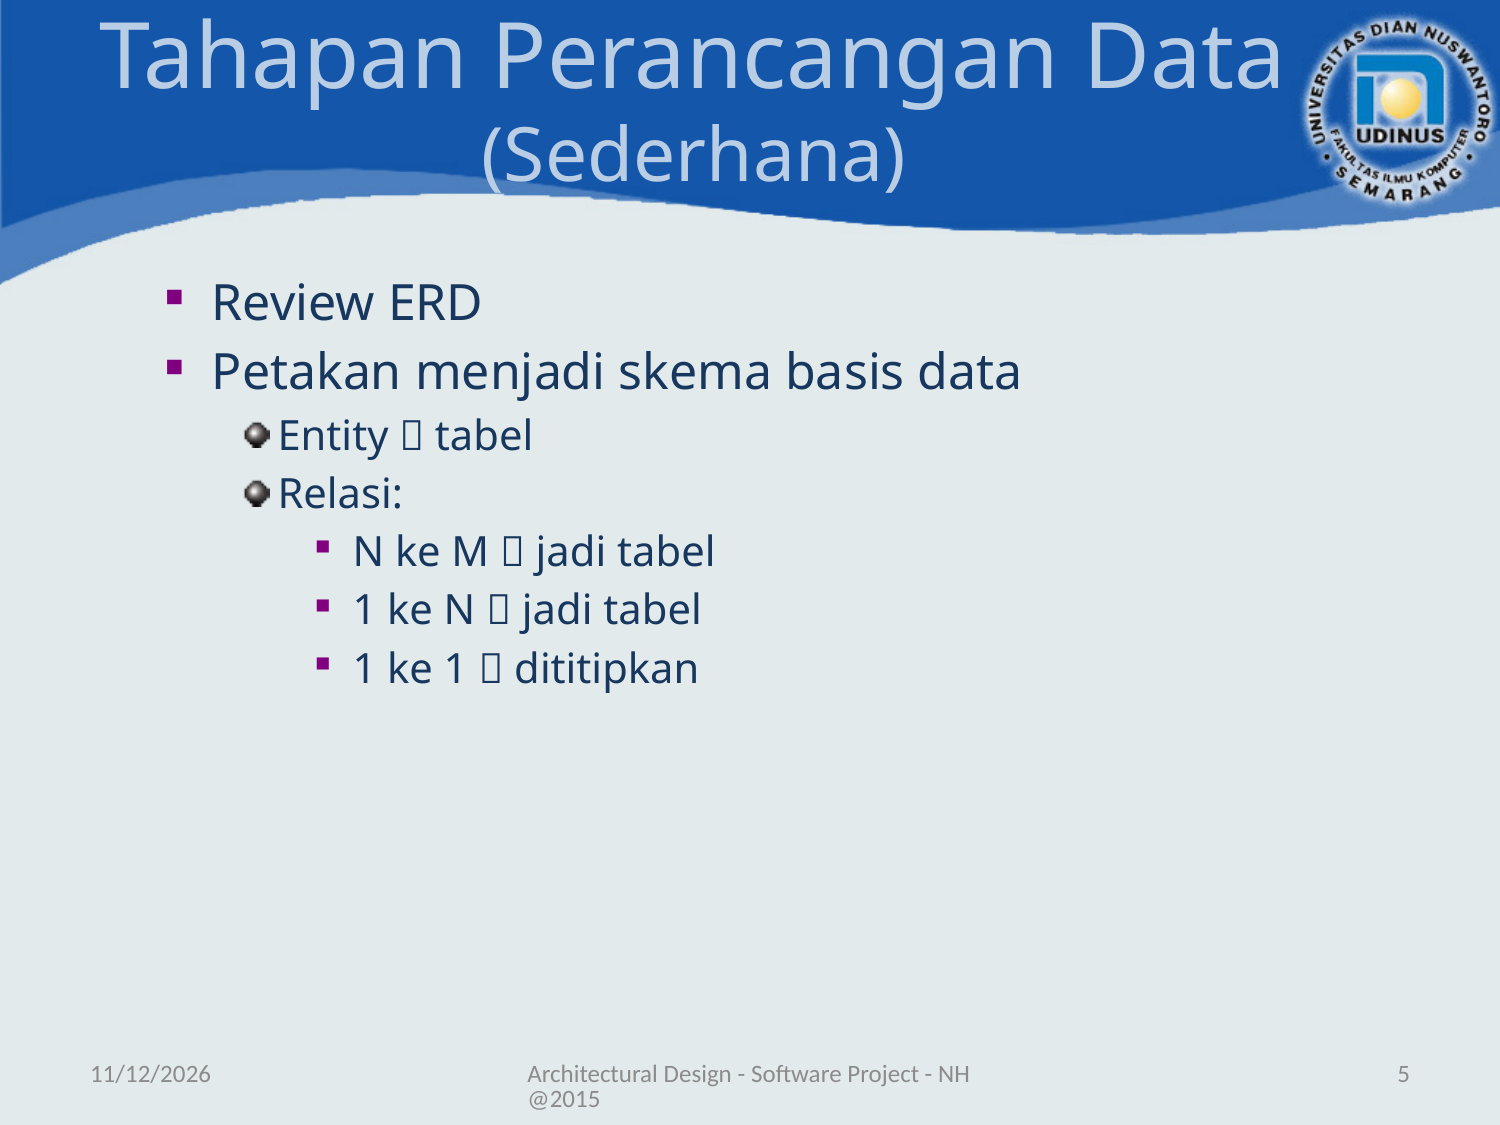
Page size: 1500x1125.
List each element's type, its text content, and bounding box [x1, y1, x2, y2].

footer Architectural Design - Software Project - NH@2015 [512, 1042, 988, 1103]
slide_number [75, 1042, 425, 1103]
title Tahapan Perancangan Data (Sederhana) [62, 2, 1325, 191]
list Review ERD Petakan menjadi skema basis data Entity  tabel Relasi: N ke M  jadi tabel 1 ke N  jadi tabel 1 ke 1  dititipkan [75, 262, 1425, 1005]
picture [0, 0, 1500, 1125]
slide_number 5 [1074, 1042, 1425, 1103]
